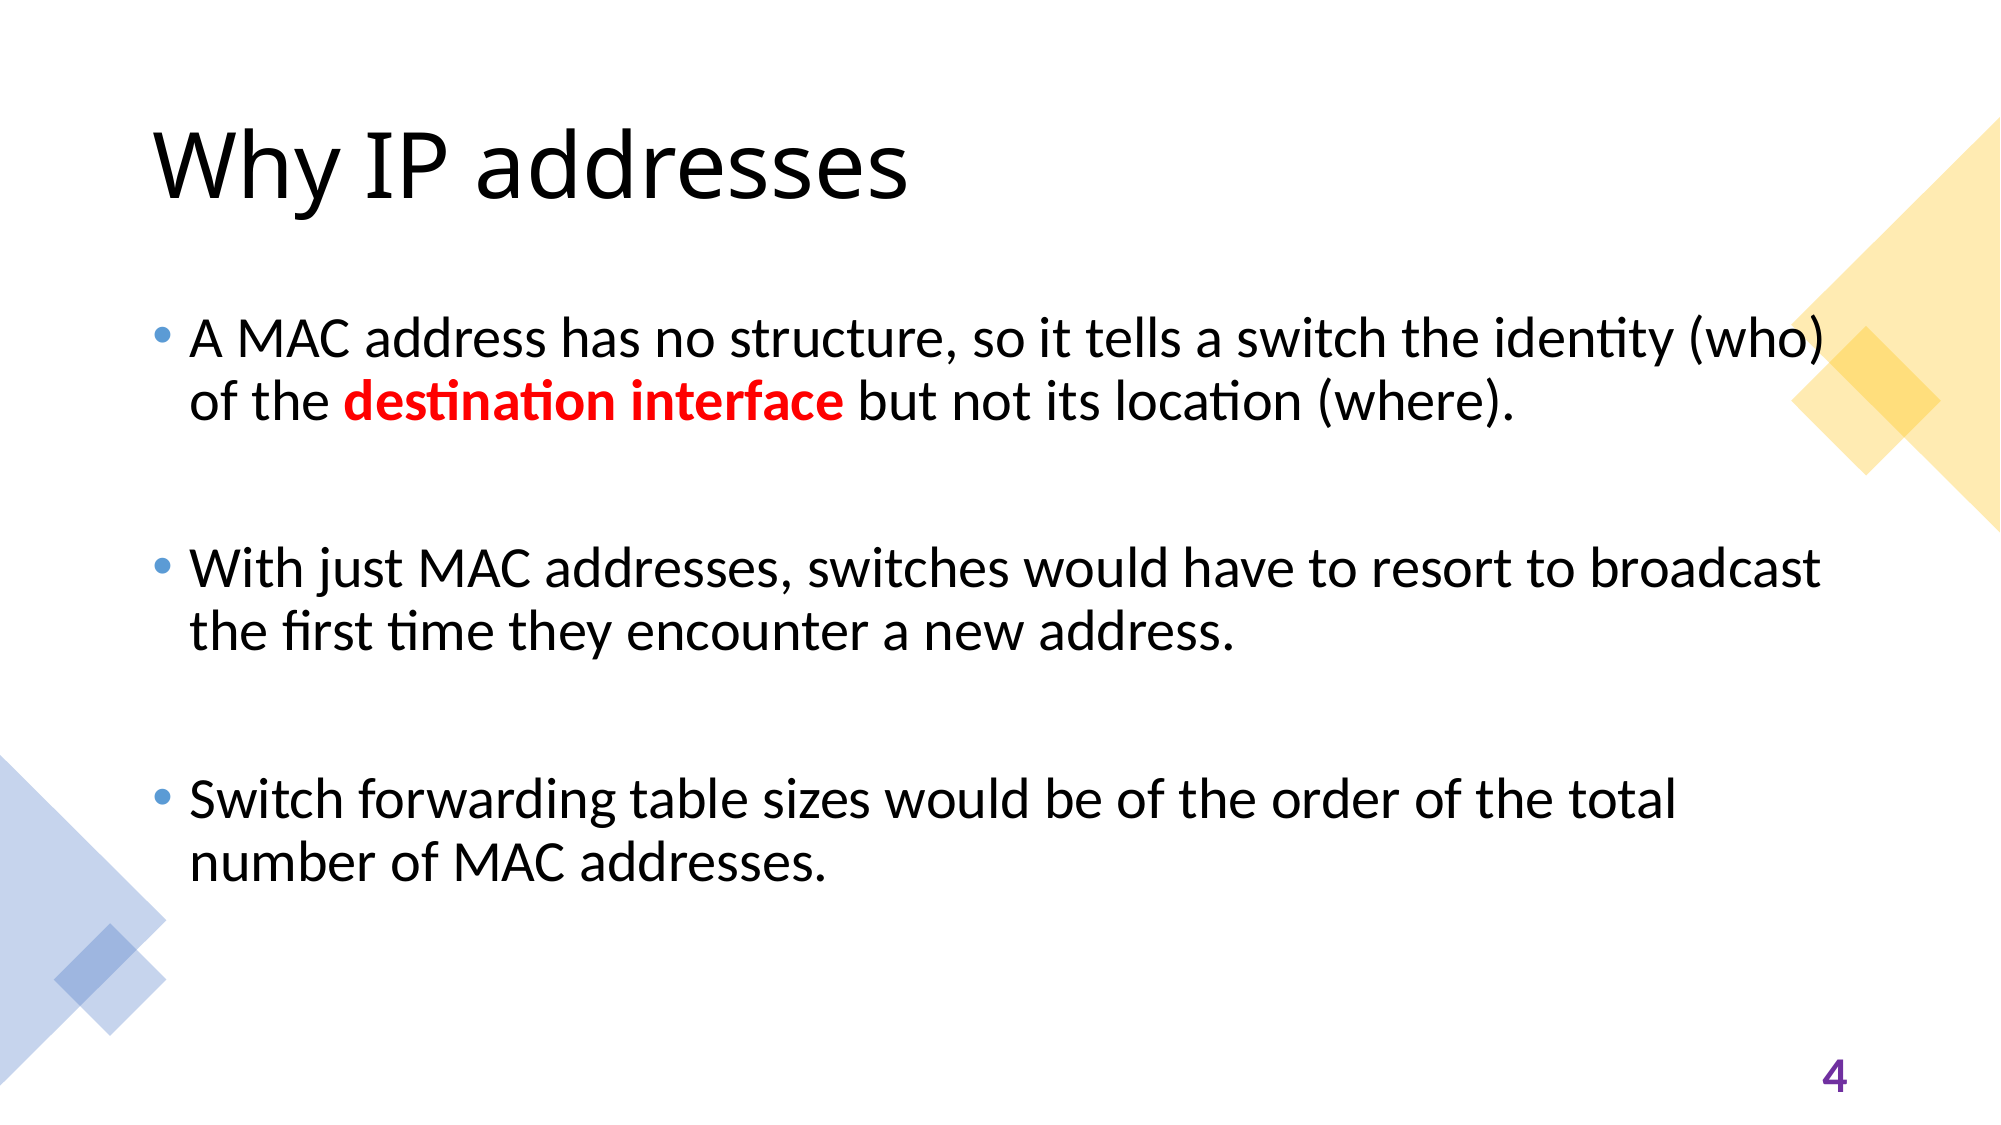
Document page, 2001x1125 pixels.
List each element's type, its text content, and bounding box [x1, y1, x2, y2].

slide_number 4 [1412, 1042, 1863, 1103]
list A MAC address has no structure, so it tells a switch the identity (who) of the destination interface but not its location (where). With just MAC addresses, switches would have to resort to broadcast the first time they encounter a new address. Switch forwarding table sizes would be of the order of the total number of MAC addresses. [137, 299, 1863, 1014]
title Why IP addresses [137, 59, 1863, 278]
